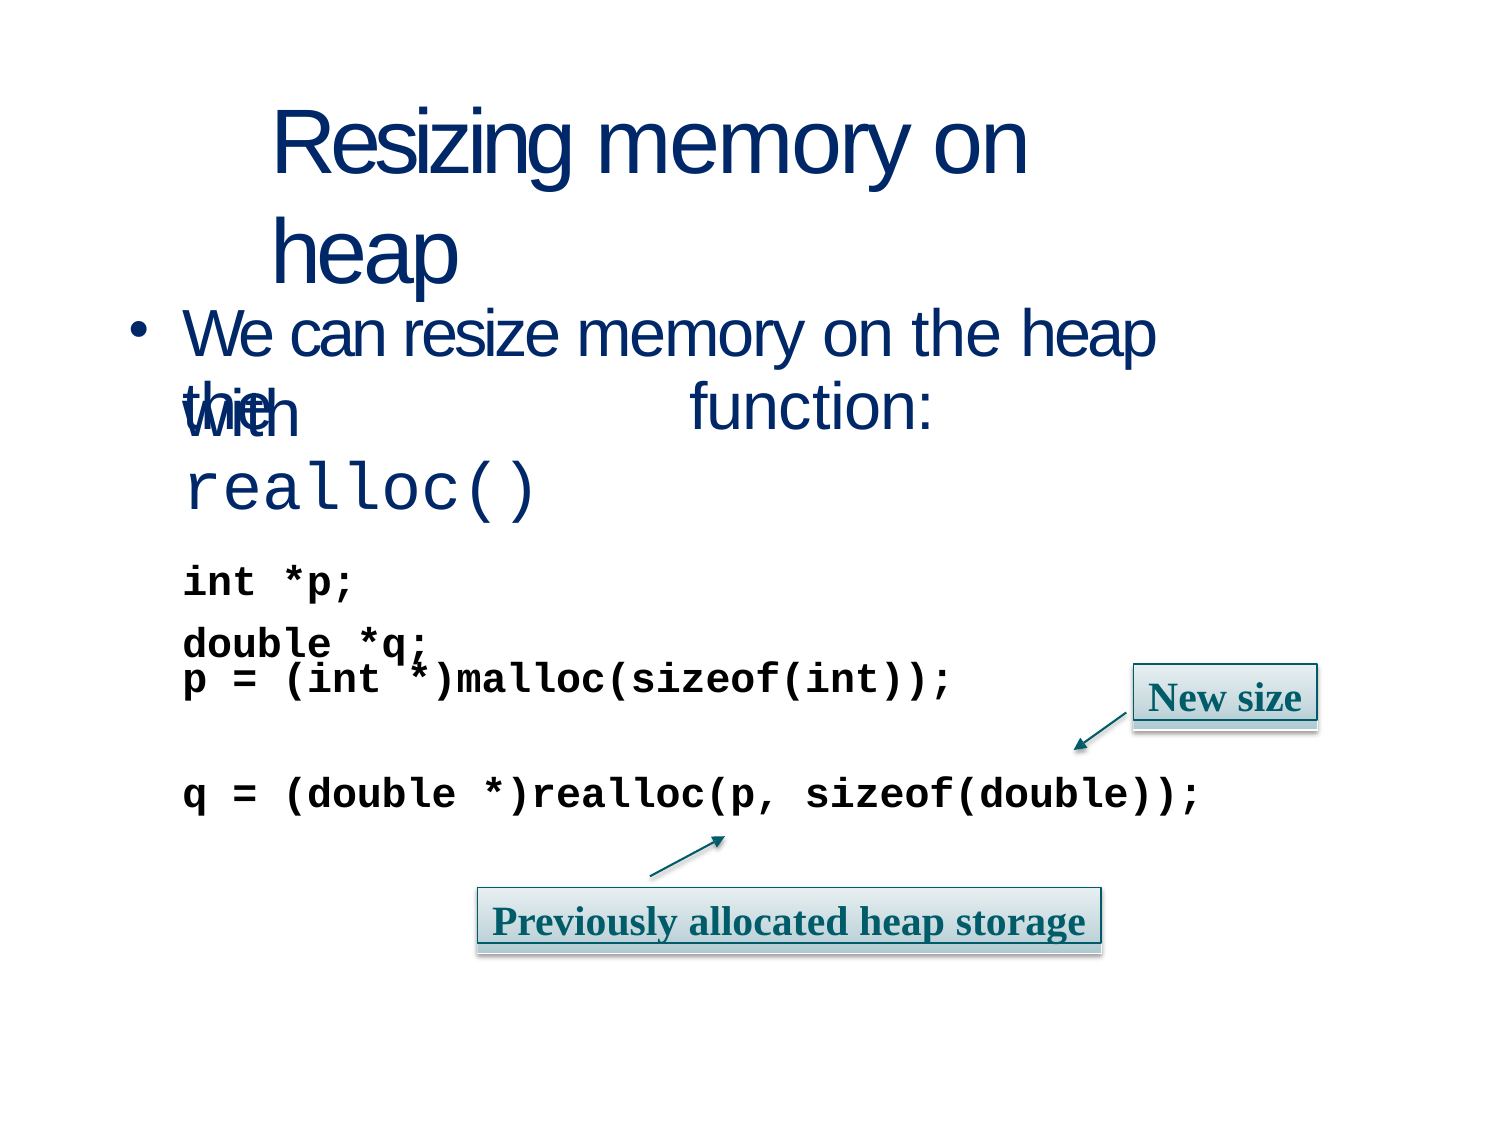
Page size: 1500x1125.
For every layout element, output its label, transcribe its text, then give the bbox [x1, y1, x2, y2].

text_box function: [687, 360, 936, 443]
text_box p = (int *)malloc(sizeof(int)); [180, 648, 960, 701]
text_box [477, 944, 1102, 953]
text_box [459, 878, 1128, 980]
text_box [1054, 707, 1134, 773]
text_box [1073, 718, 1116, 751]
text_box q = (double *)realloc(p, sizeof(double)); [180, 763, 1210, 816]
text_box [1116, 655, 1345, 757]
text_box New size [1133, 664, 1318, 720]
text_box Previously allocated heap storage [477, 887, 1102, 944]
text_box [642, 819, 745, 878]
text_box [1133, 720, 1318, 730]
text_box the realloc() int *p; double *q; [180, 360, 651, 648]
text_box We can resize memory on the heap with [125, 287, 1275, 450]
text_box [649, 836, 725, 878]
title Resizing memory on heap [268, 79, 1232, 287]
